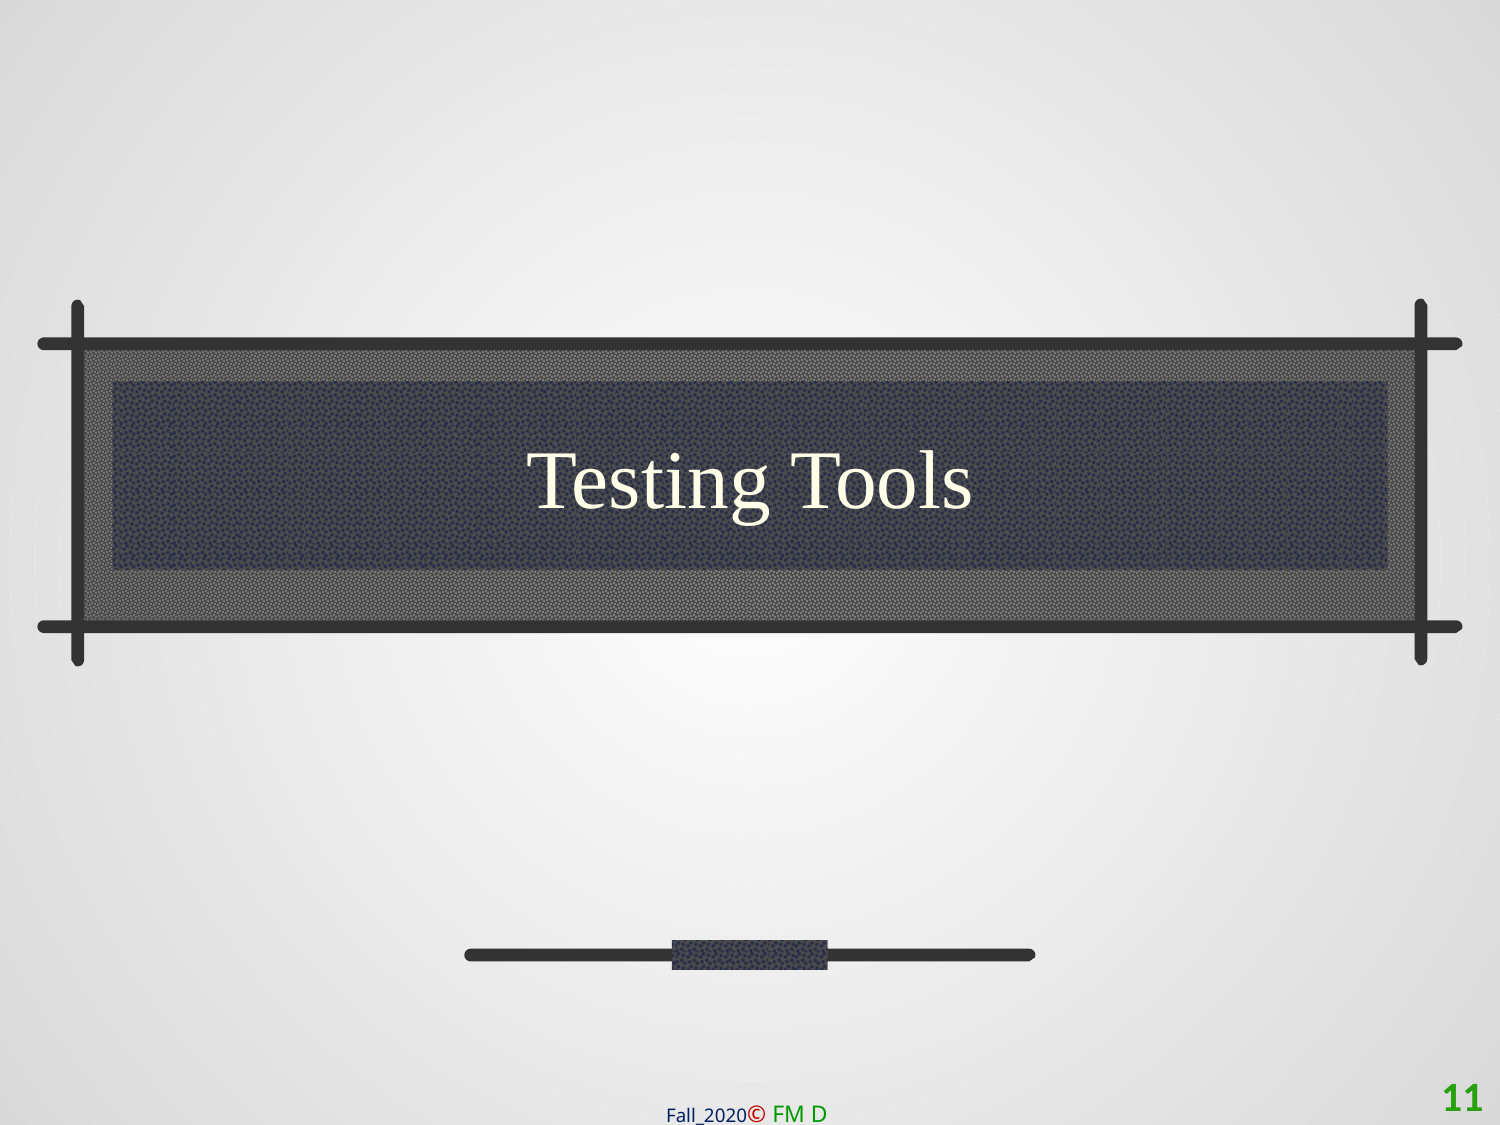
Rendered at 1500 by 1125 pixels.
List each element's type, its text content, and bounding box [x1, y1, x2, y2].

text_box [71, 299, 85, 667]
text_box [85, 620, 1414, 634]
text_box [37, 337, 71, 351]
text_box [85, 351, 1414, 620]
text_box [1428, 620, 1463, 634]
text_box [37, 620, 71, 634]
text_box [828, 948, 1036, 962]
text_box Testing Tools [279, 429, 1220, 526]
text_box [464, 948, 671, 962]
text_box [671, 940, 828, 970]
text_box [1428, 337, 1463, 351]
slide_number 11 [1148, 1065, 1499, 1125]
text_box [85, 337, 1414, 351]
text_box [1414, 298, 1428, 666]
text_box [112, 381, 1388, 570]
